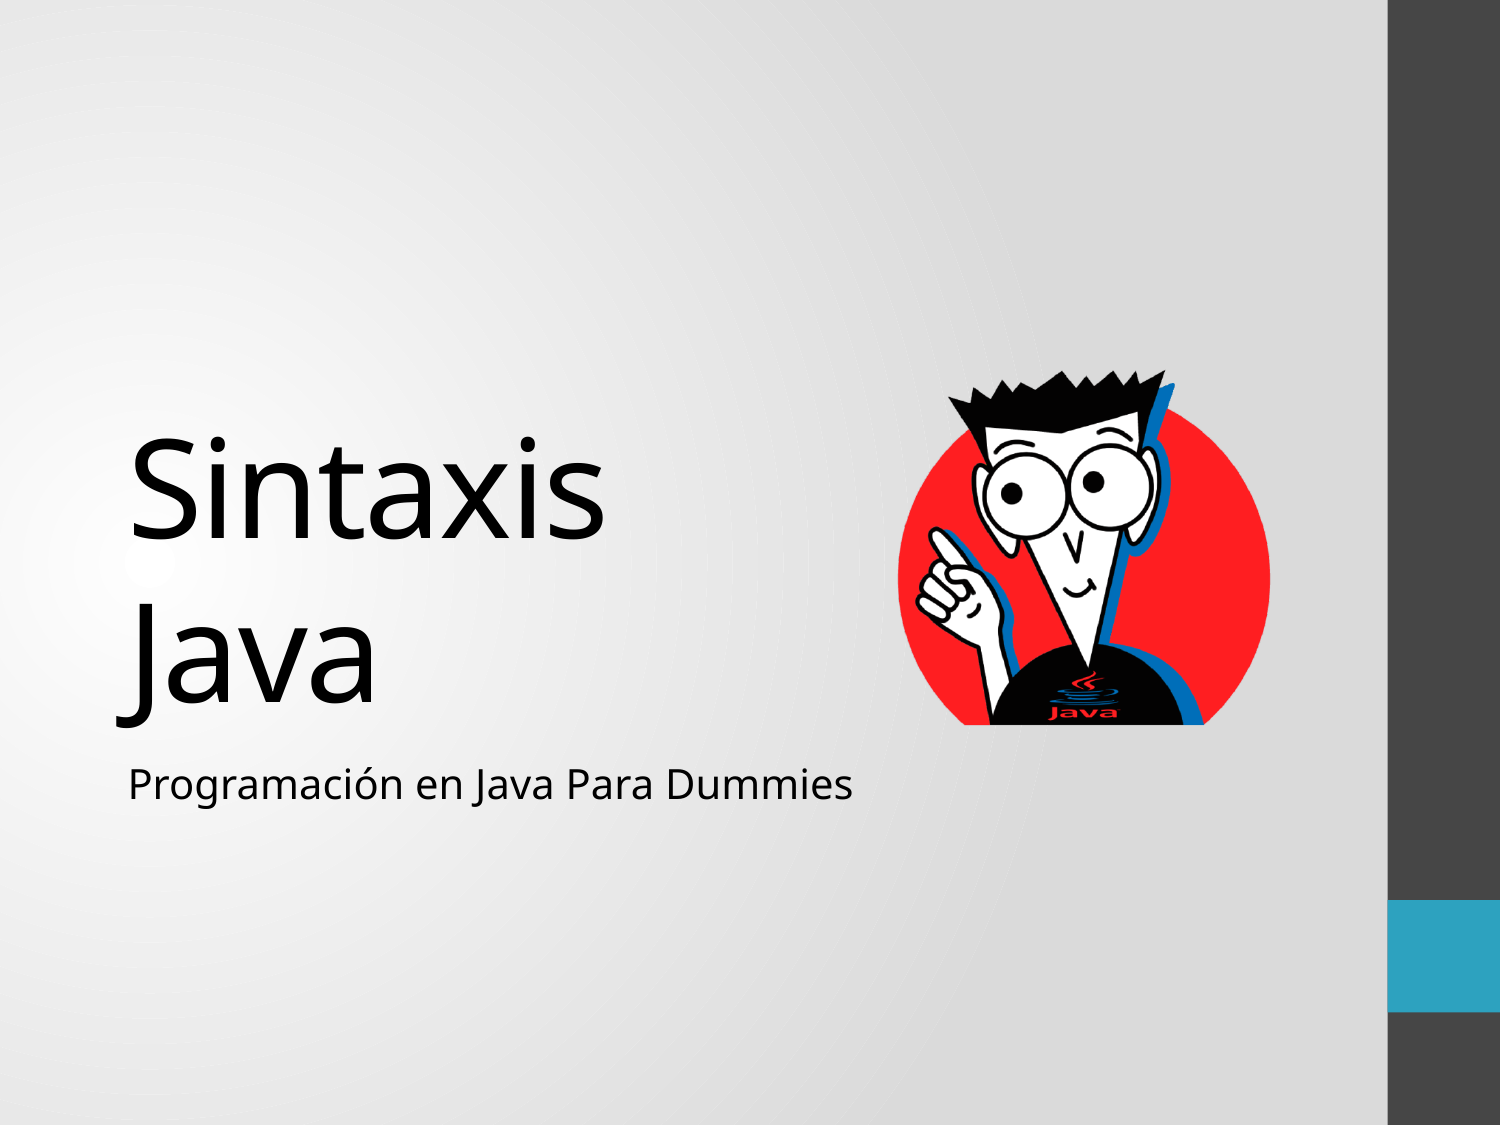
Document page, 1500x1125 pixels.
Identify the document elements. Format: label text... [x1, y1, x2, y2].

subtitle Programación en Java Para Dummies [112, 750, 1173, 925]
title Sintaxis Java [112, 312, 1350, 738]
picture [879, 349, 1290, 760]
